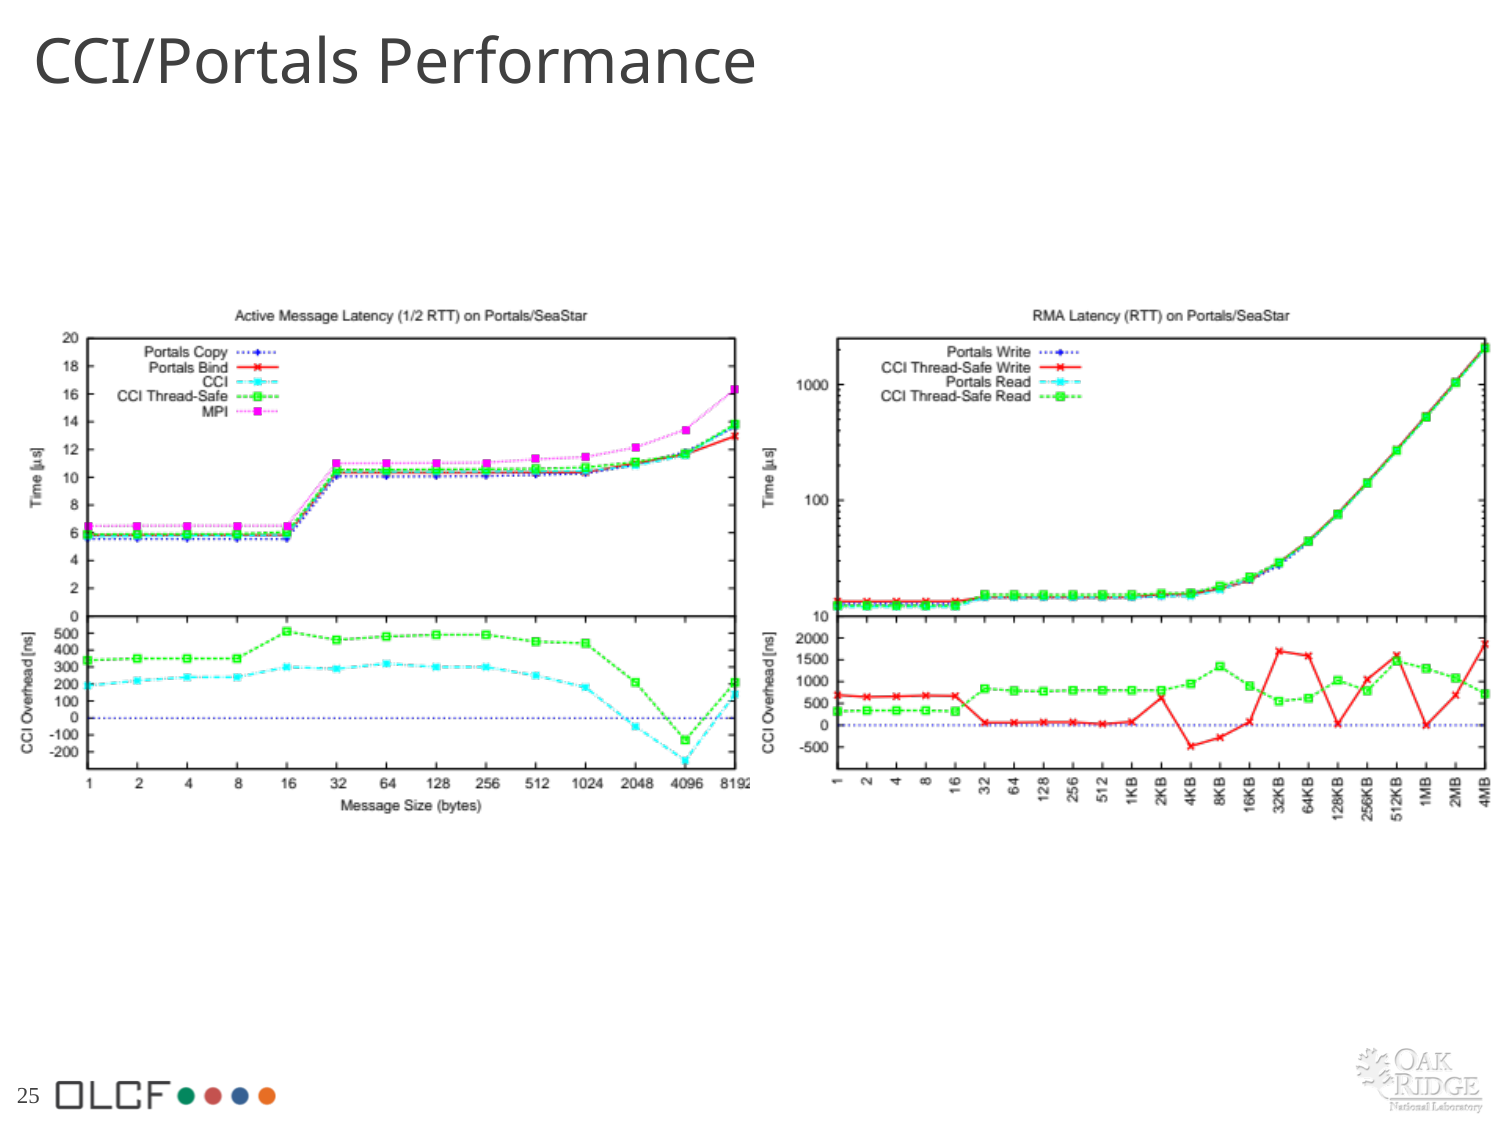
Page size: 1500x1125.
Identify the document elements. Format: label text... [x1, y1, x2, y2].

picture [0, 299, 1500, 826]
picture [1347, 1042, 1494, 1118]
picture [53, 1075, 276, 1119]
title CCI/Portals Performance [18, 24, 1369, 107]
